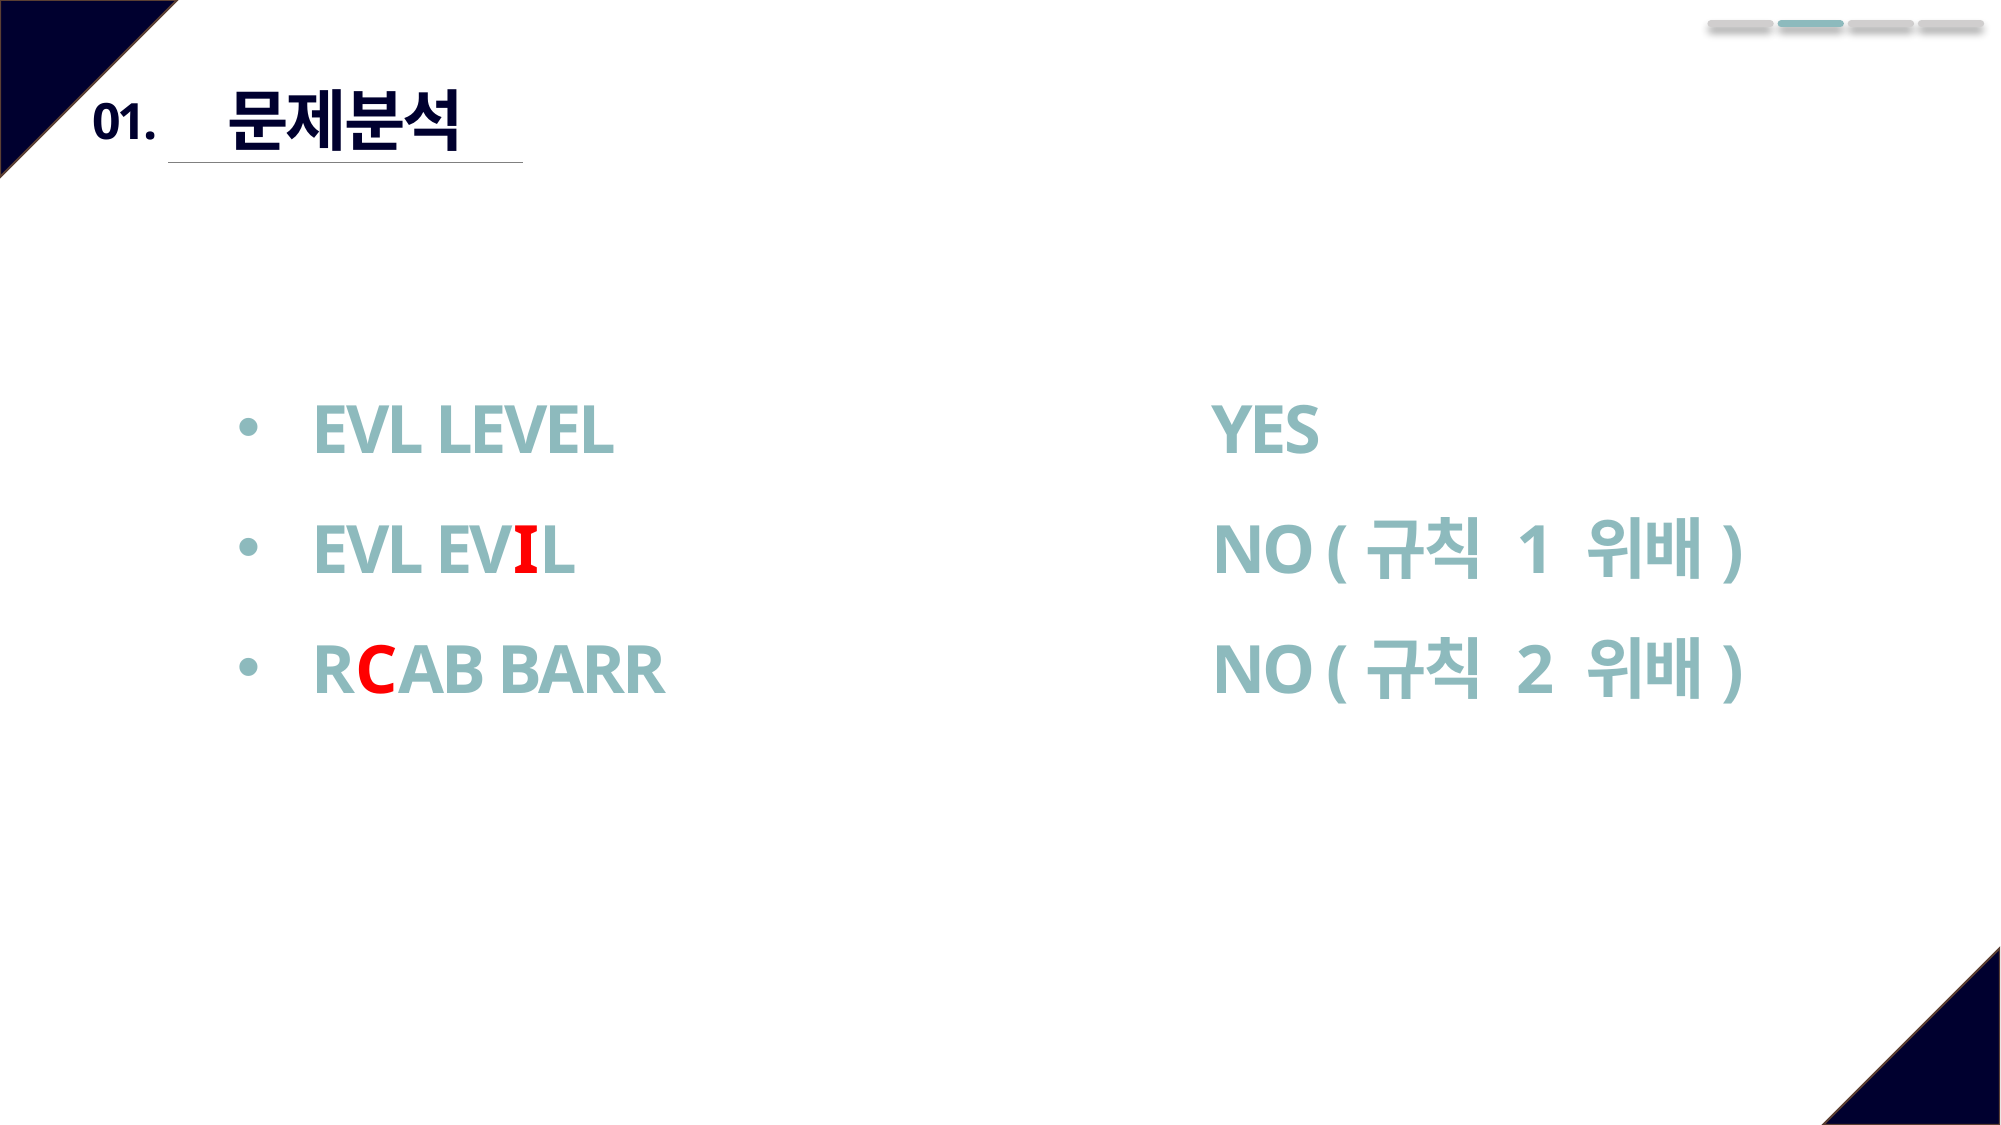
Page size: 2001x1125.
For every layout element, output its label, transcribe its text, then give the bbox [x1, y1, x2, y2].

text_box 01. [77, 81, 173, 157]
text_box EVL LEVEL EVL EVIL RCAB BARR [225, 339, 707, 714]
text_box YES NO (규칙 1 위배) NO (규칙 2 위배) [1196, 339, 1759, 714]
text_box 문제분석 [212, 163, 479, 167]
text_box 문제분석 [212, 71, 479, 162]
